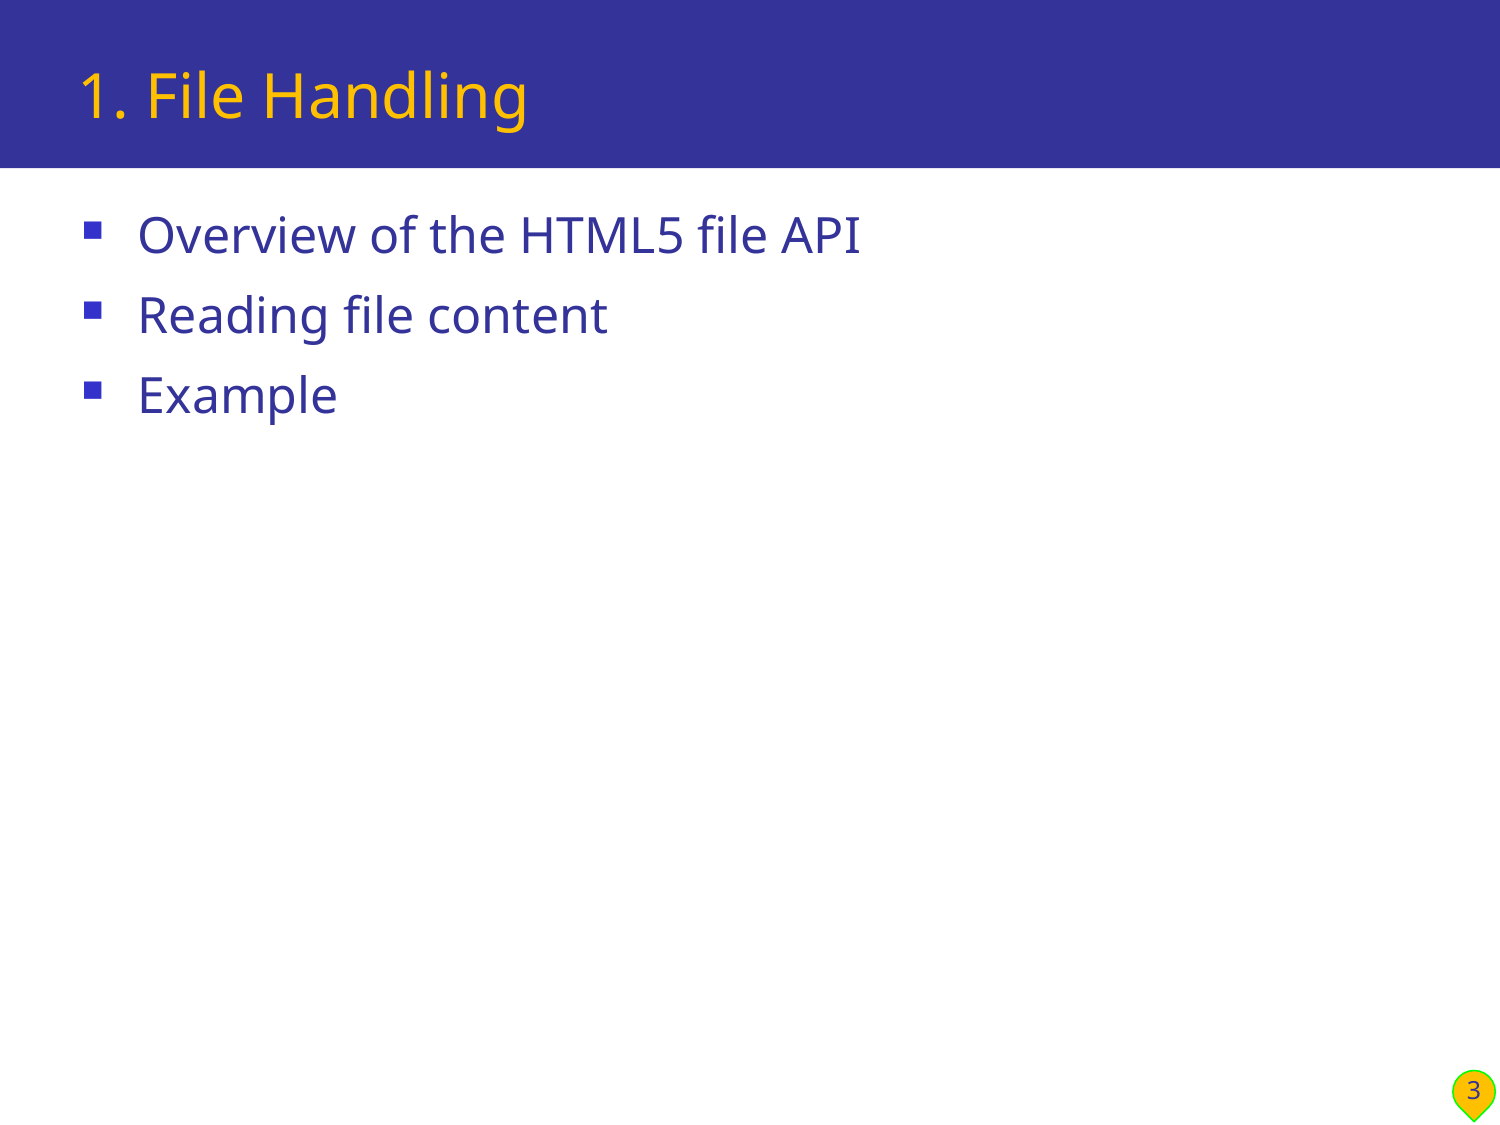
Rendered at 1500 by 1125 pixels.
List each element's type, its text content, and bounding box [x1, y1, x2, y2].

footer 3 [1431, 1040, 1500, 1117]
title 1. File Handling [61, 24, 1465, 139]
list Overview of the HTML5 file API Reading file content Example [66, 196, 1460, 1007]
